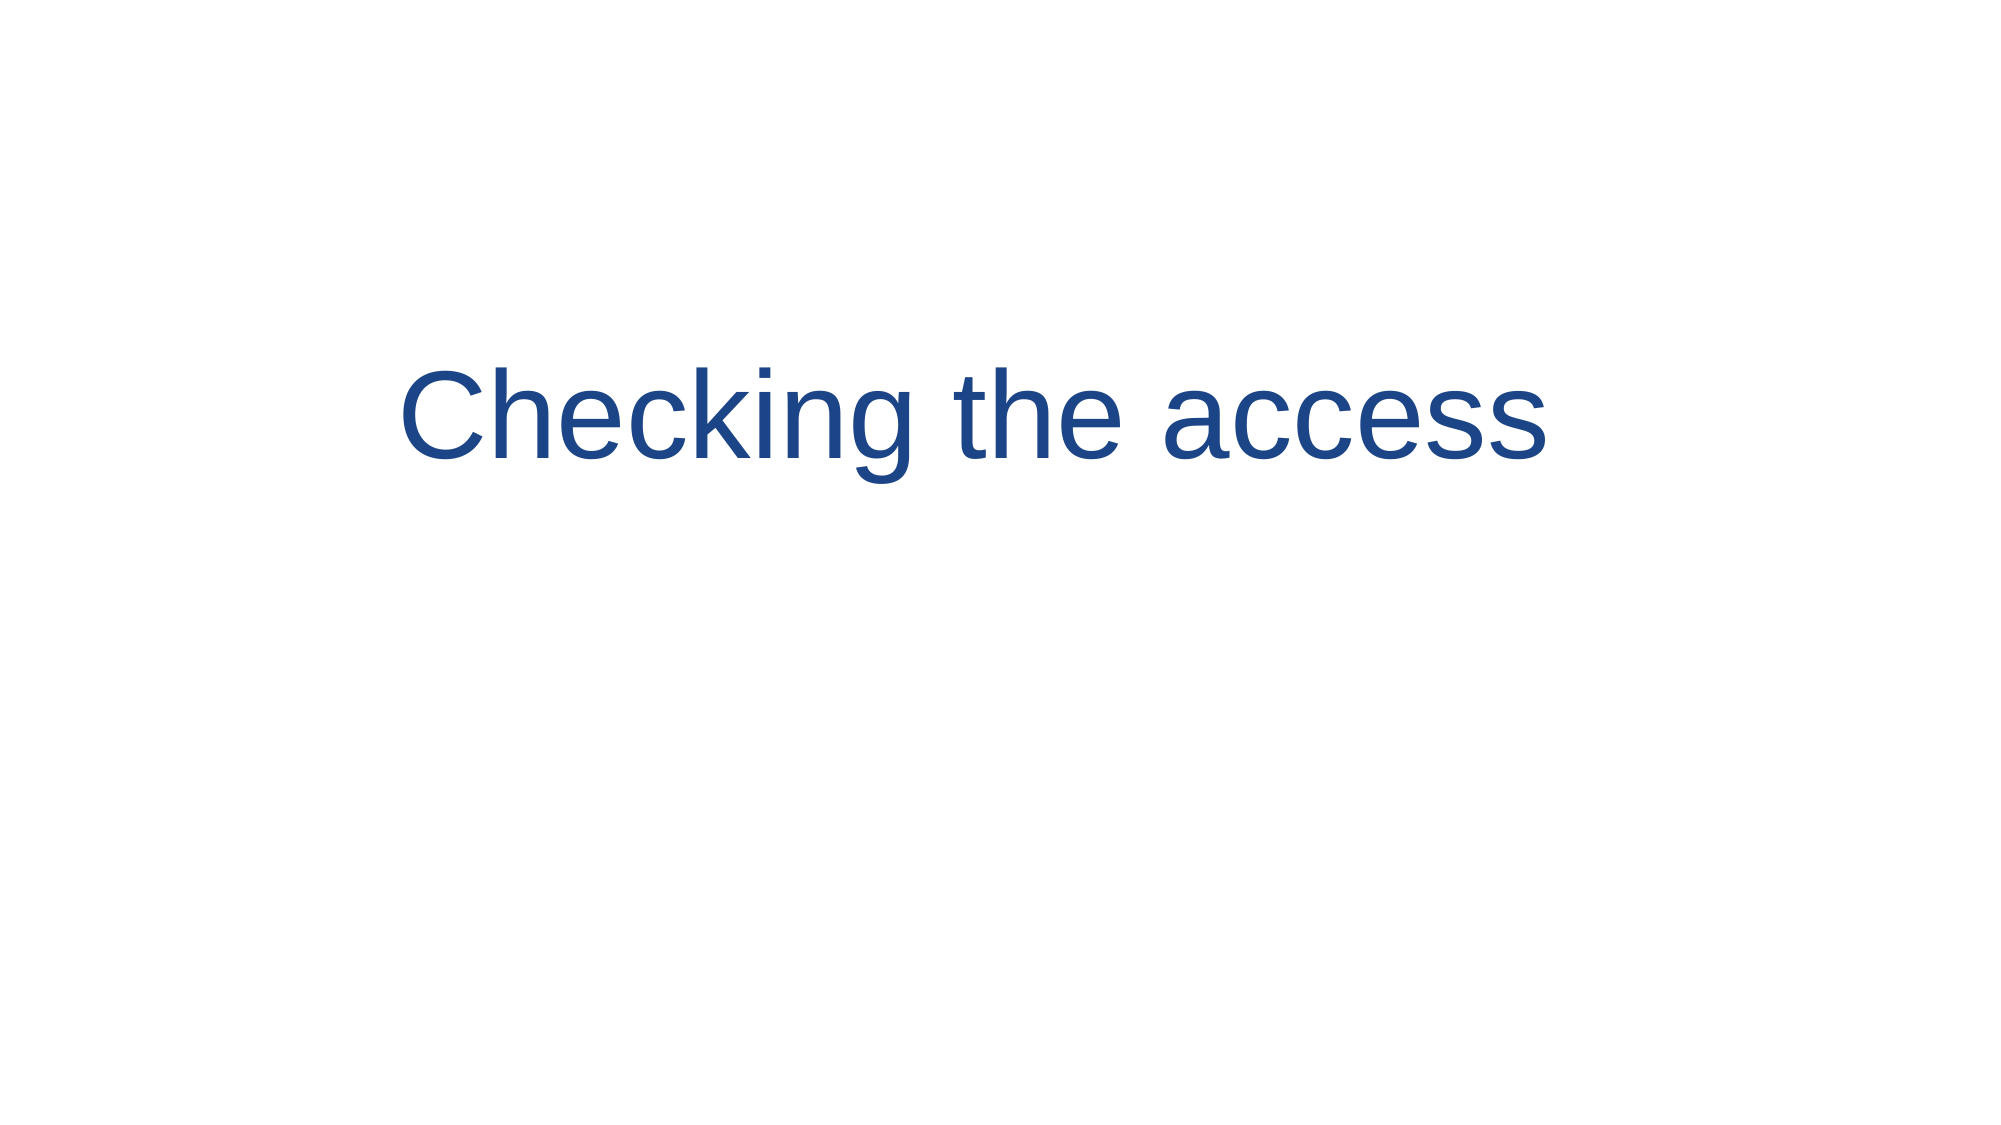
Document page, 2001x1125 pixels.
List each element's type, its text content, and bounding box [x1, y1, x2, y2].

text_box Checking the access [382, 318, 1897, 654]
